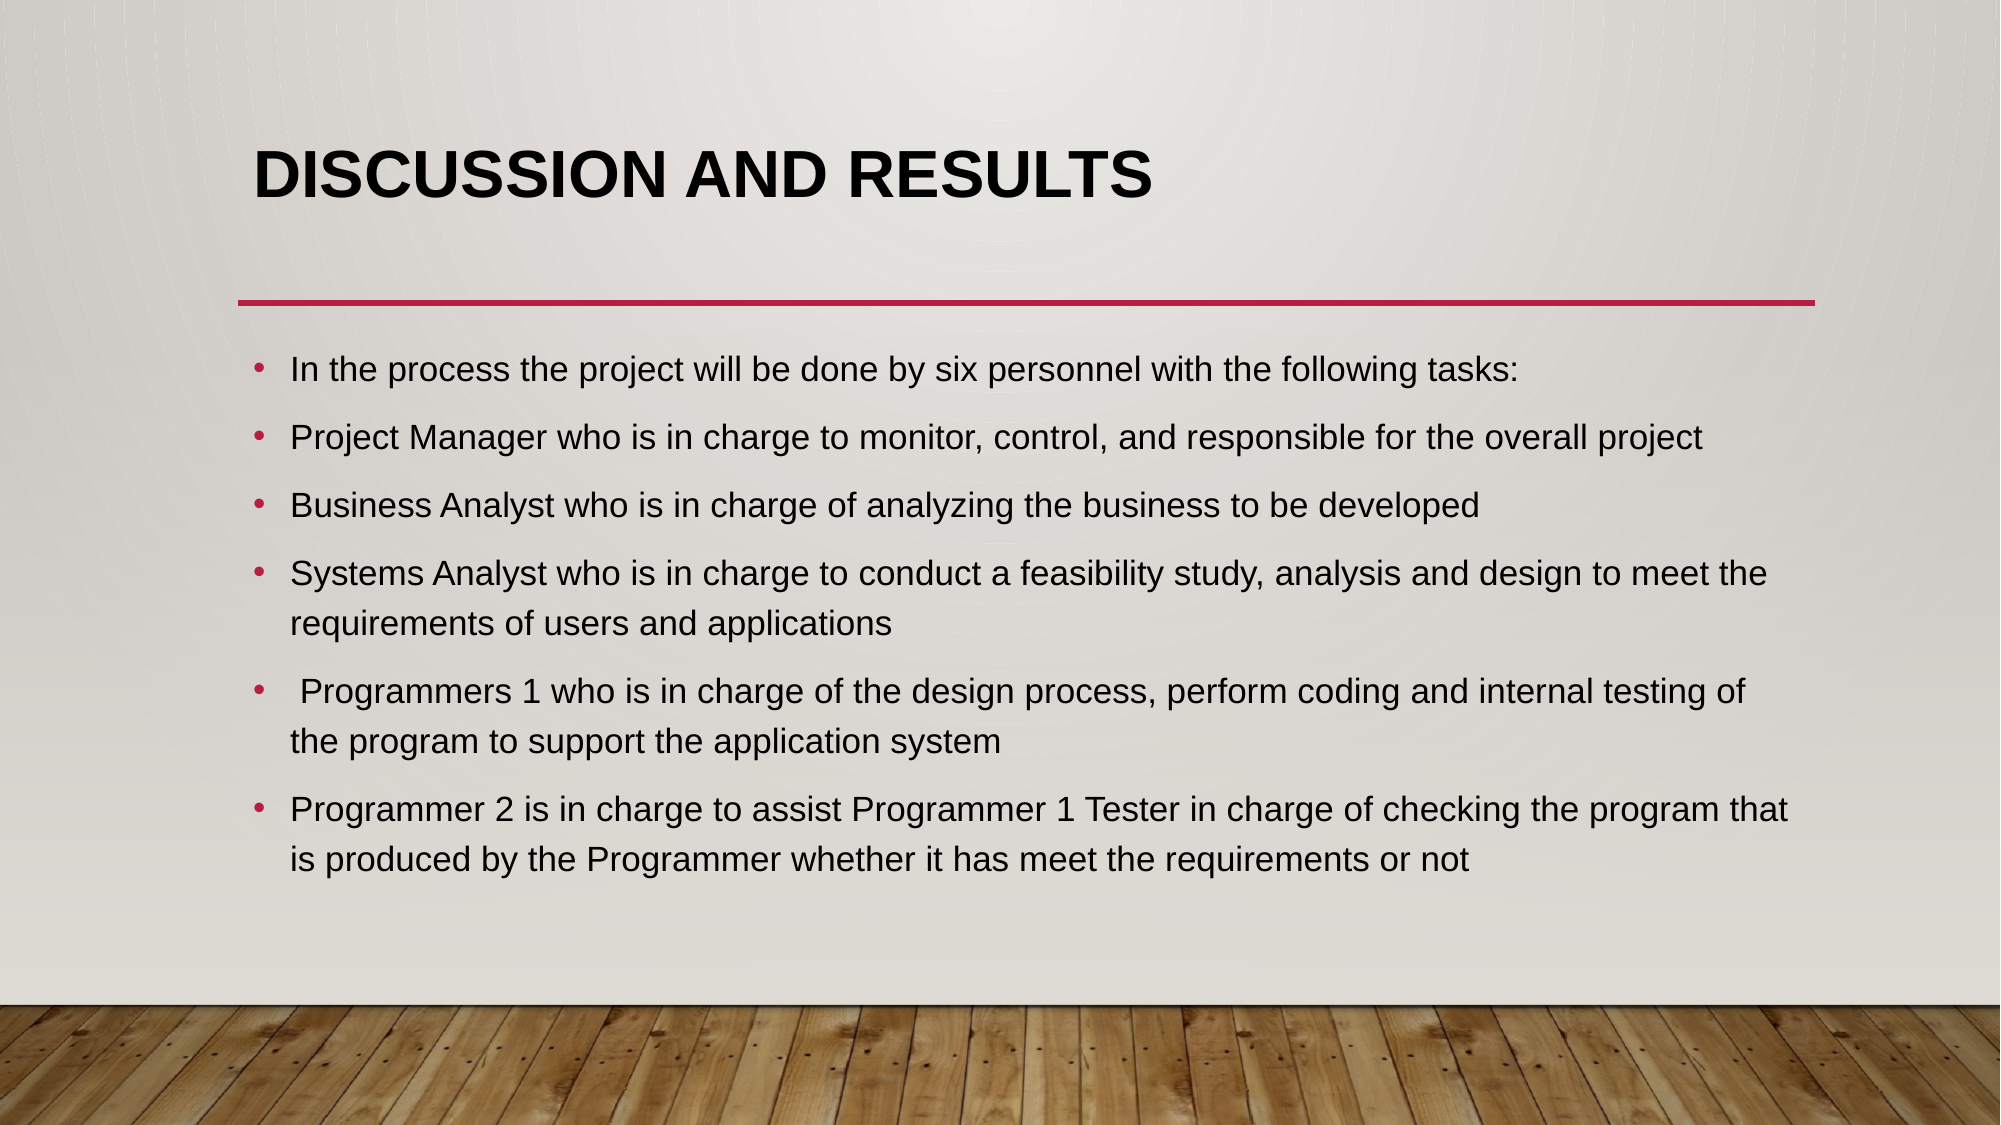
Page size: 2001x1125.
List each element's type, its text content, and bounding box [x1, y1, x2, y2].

picture [0, 1005, 2000, 1125]
list In the process the project will be done by six personnel with the following tasks: Project Manager who is in charge to monitor, control, and responsible for the overall project Business Analyst who is in charge of analyzing the business to be developed Systems Analyst who is in charge to conduct a feasibility study, analysis and design to meet the requirements of users and applications Programmers 1 who is in charge of the design process, perform coding and internal testing of the program to support the application system Programmer 2 is in charge to assist Programmer 1 Tester in charge of checking the program that is produced by the Programmer whether it has meet the requirements or not [238, 330, 1814, 897]
title Discussion and results [238, 131, 1814, 305]
